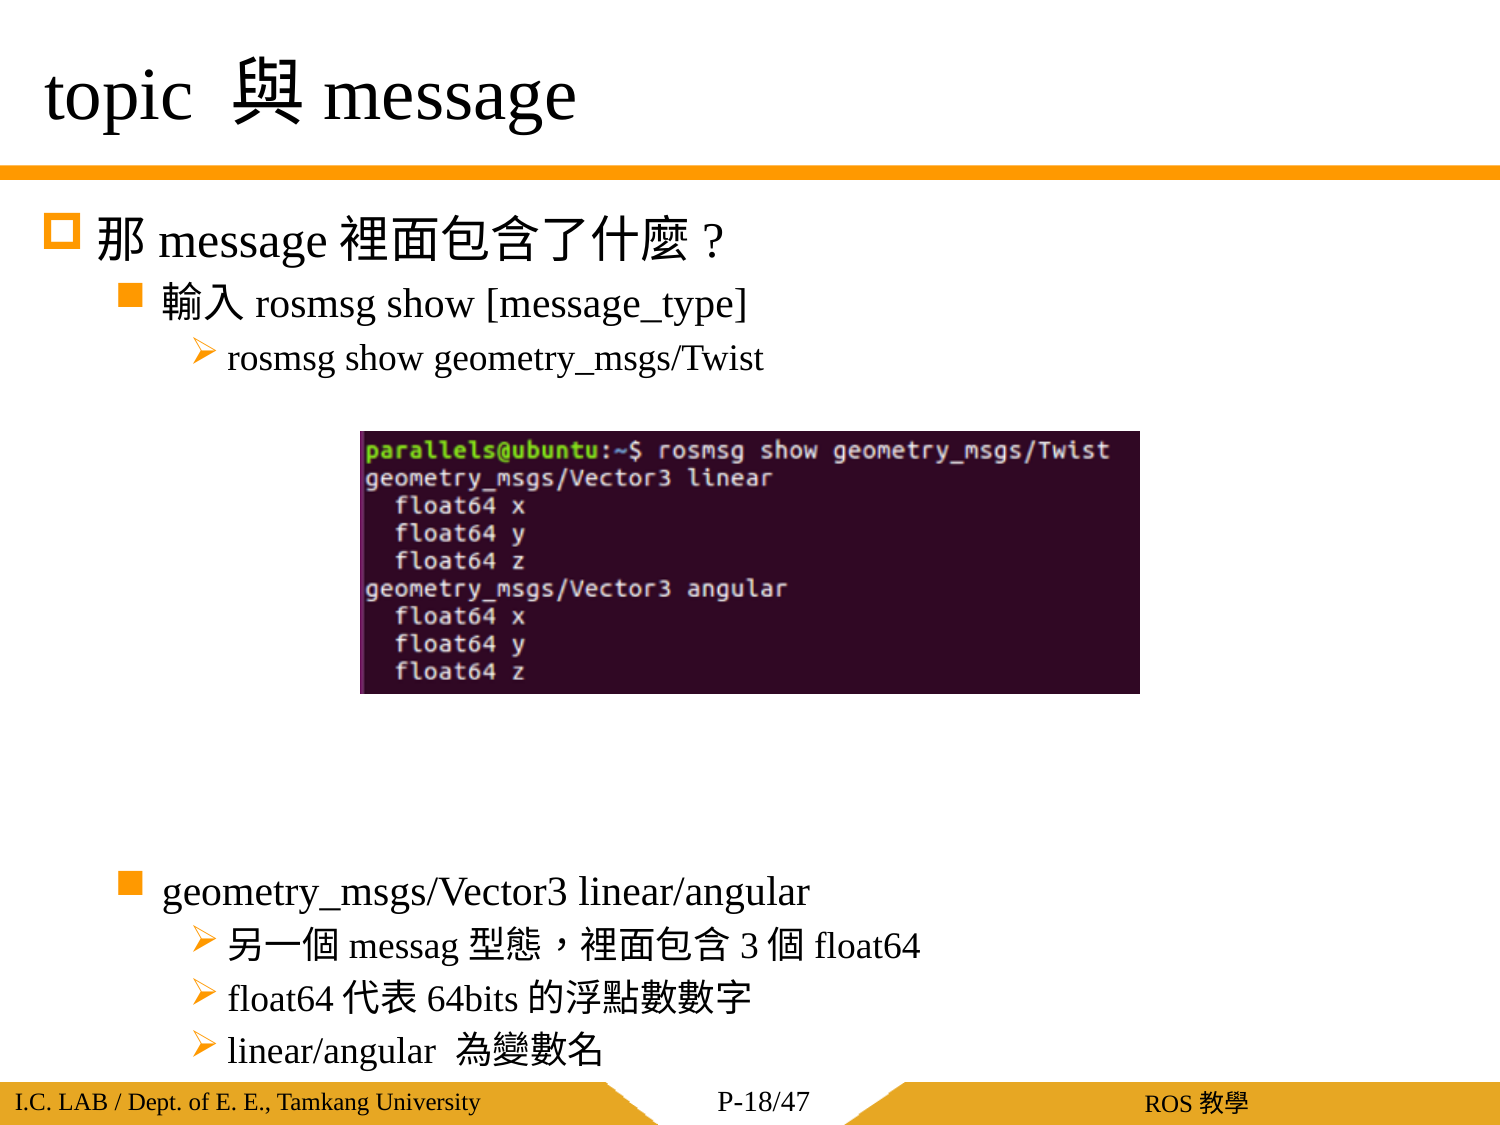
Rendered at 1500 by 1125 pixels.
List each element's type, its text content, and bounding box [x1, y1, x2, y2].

list 那message裡面包含了什麼? 輸入rosmsg show [message_type] rosmsg show geometry_msgs/Twist geometry_msgs/Vector3 linear/angular 另一個messag型態，裡面包含3個float64 float64代表64bits的浮點數數字 linear/angular 為變數名 [24, 200, 1463, 1074]
picture [359, 430, 1141, 694]
picture [0, 1082, 658, 1125]
title topic 與message [29, 19, 1459, 161]
picture [842, 1082, 1500, 1125]
